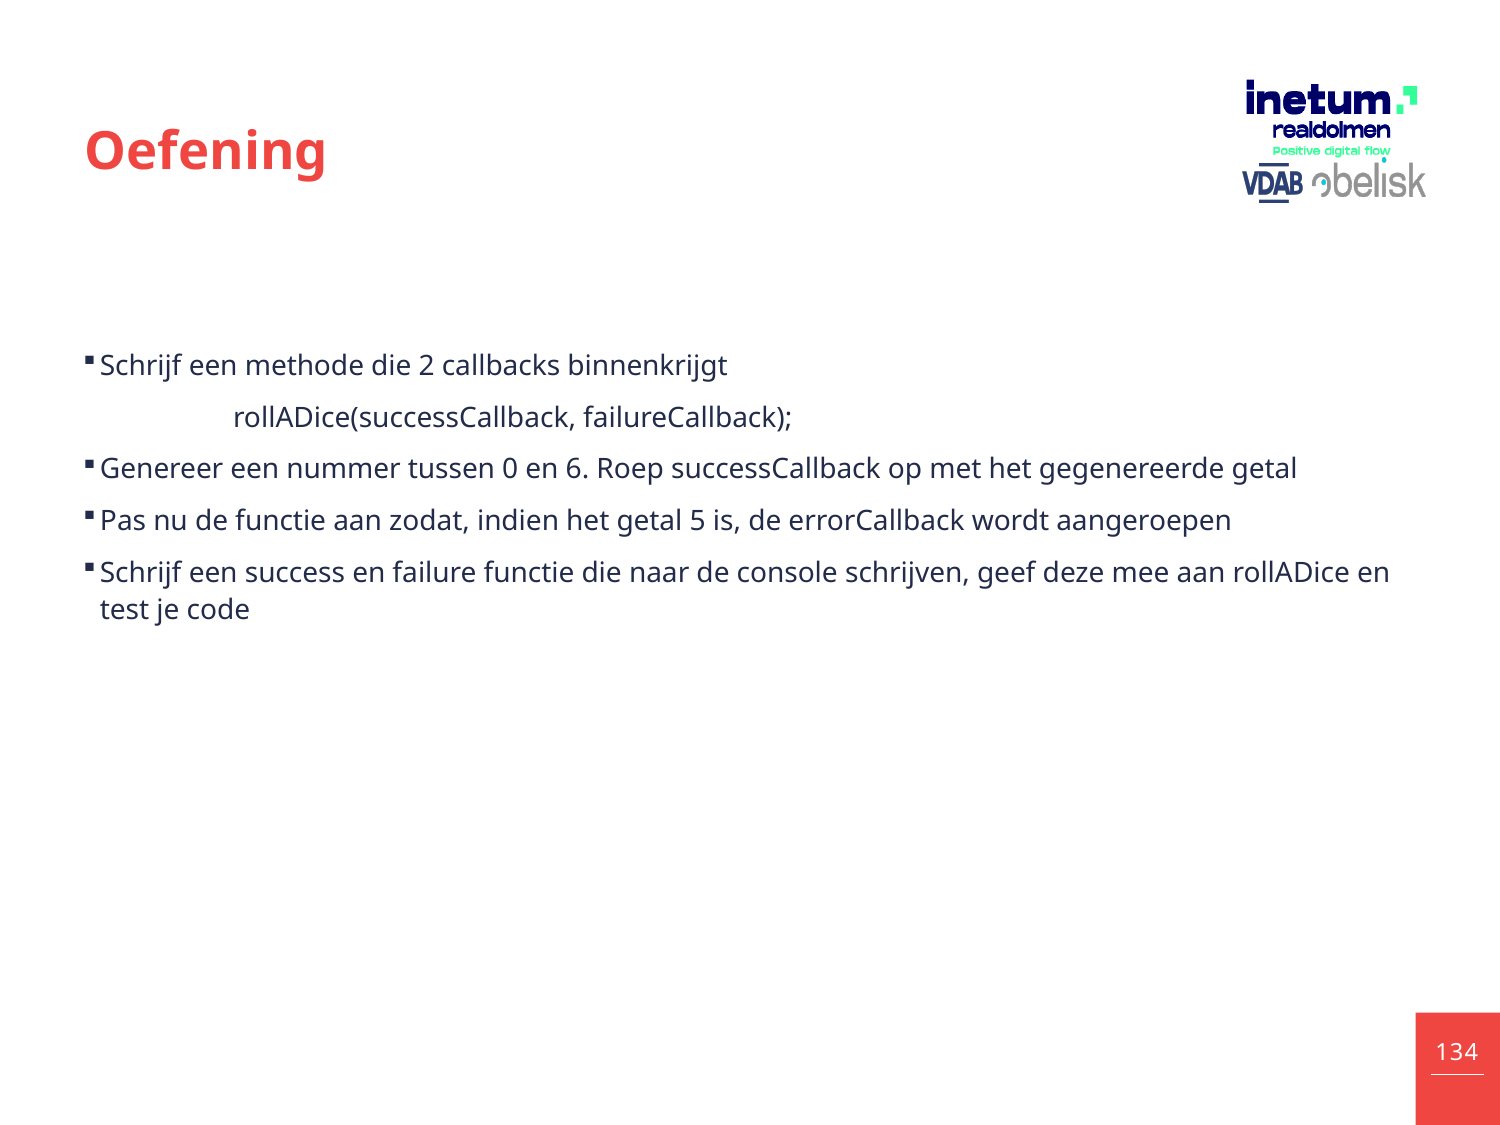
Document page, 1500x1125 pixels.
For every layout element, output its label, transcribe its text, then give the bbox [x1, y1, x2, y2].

picture [1233, 52, 1431, 203]
title Oefening [83, 114, 1229, 181]
list Schrijf een methode die 2 callbacks binnenkrijgt rollADice(successCallback, failureCallback); Genereer een nummer tussen 0 en 6. Roep successCallback op met het gegenereerde getal Pas nu de functie aan zodat, indien het getal 5 is, de errorCallback wordt aangeroepen Schrijf een success en failure functie die naar de console schrijven, geef deze mee aan rollADice en test je code [83, 326, 1400, 534]
